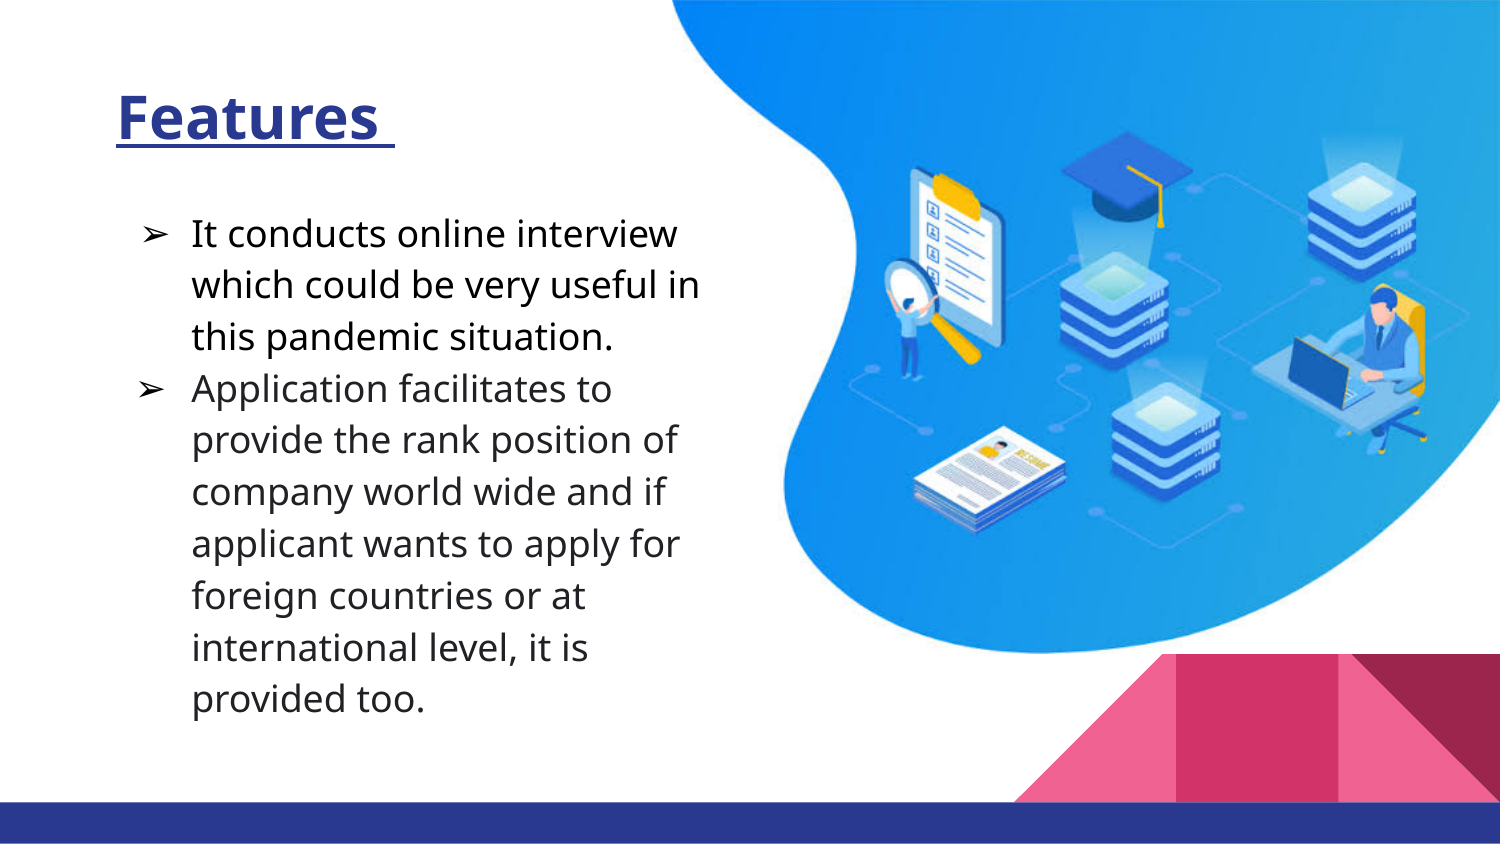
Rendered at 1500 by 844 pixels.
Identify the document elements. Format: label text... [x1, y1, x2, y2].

text_box It conducts online interview which could be very useful in this pandemic situation. Application facilitates to provide the rank position of company world wide and if applicant wants to apply for foreign countries or at international level, it is provided too. [101, 187, 767, 736]
picture [672, 0, 1500, 654]
title Features [101, 64, 667, 164]
